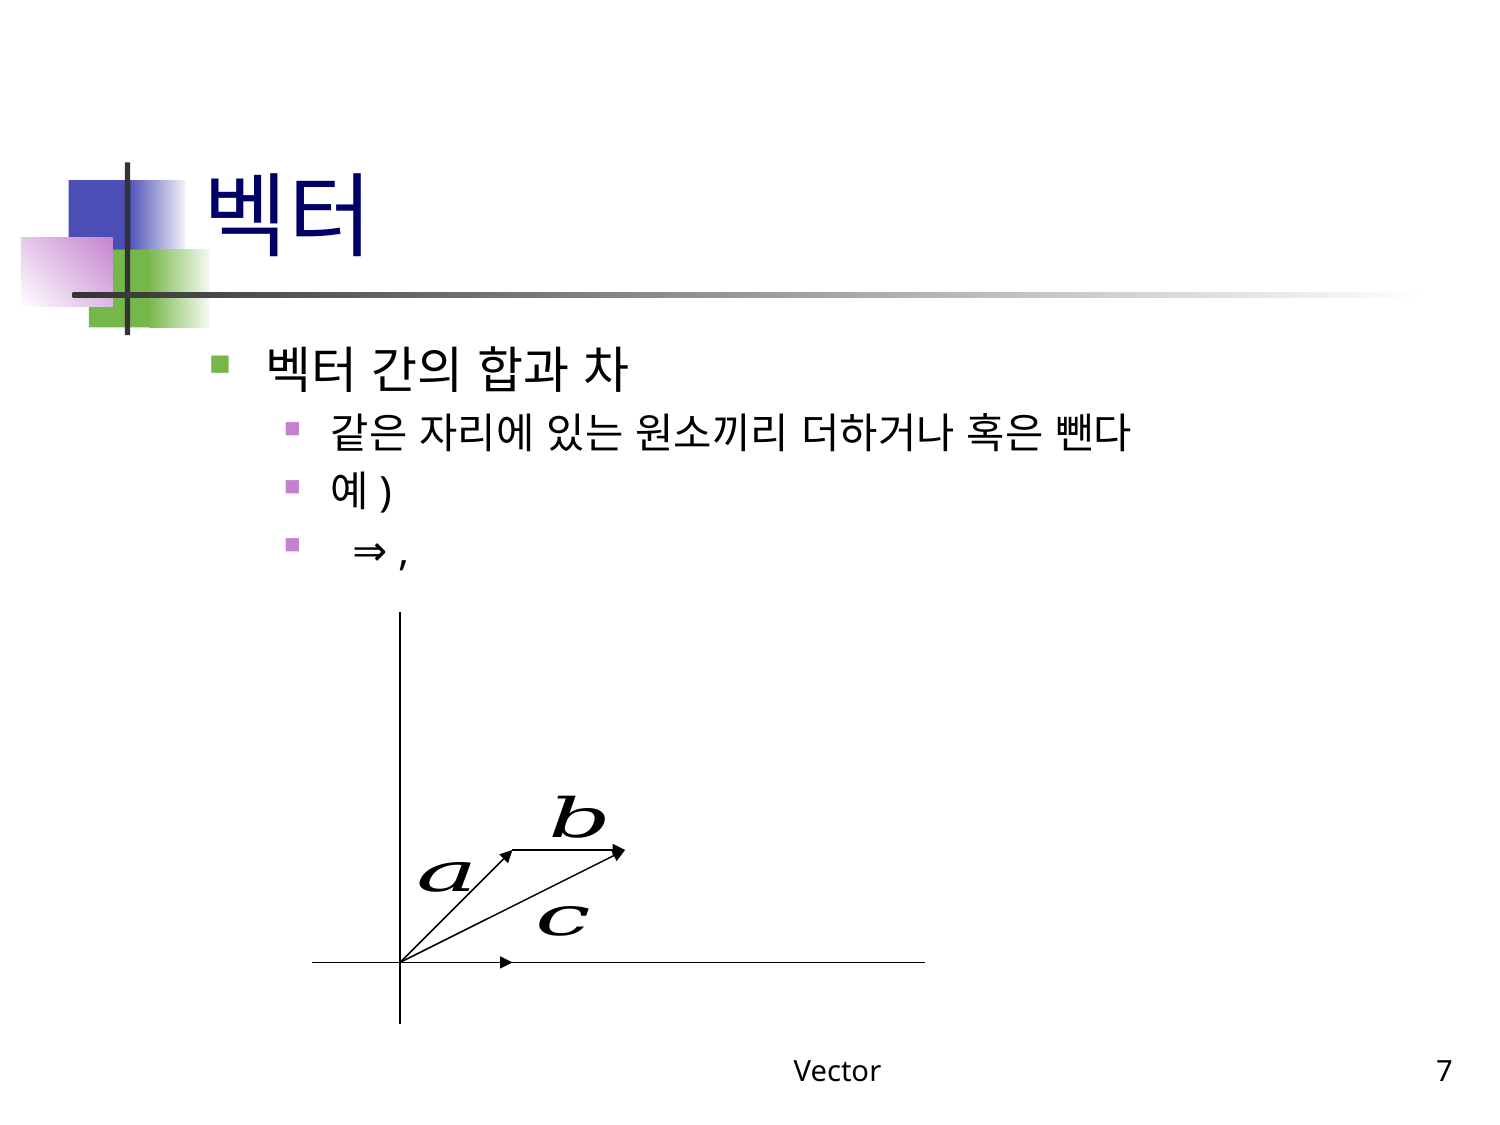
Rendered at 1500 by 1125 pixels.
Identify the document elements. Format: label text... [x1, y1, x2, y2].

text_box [399, 849, 626, 963]
footer Vector [600, 1024, 1075, 1100]
slide_number 7 [1155, 1024, 1468, 1100]
title 벡터 [188, 35, 1468, 275]
